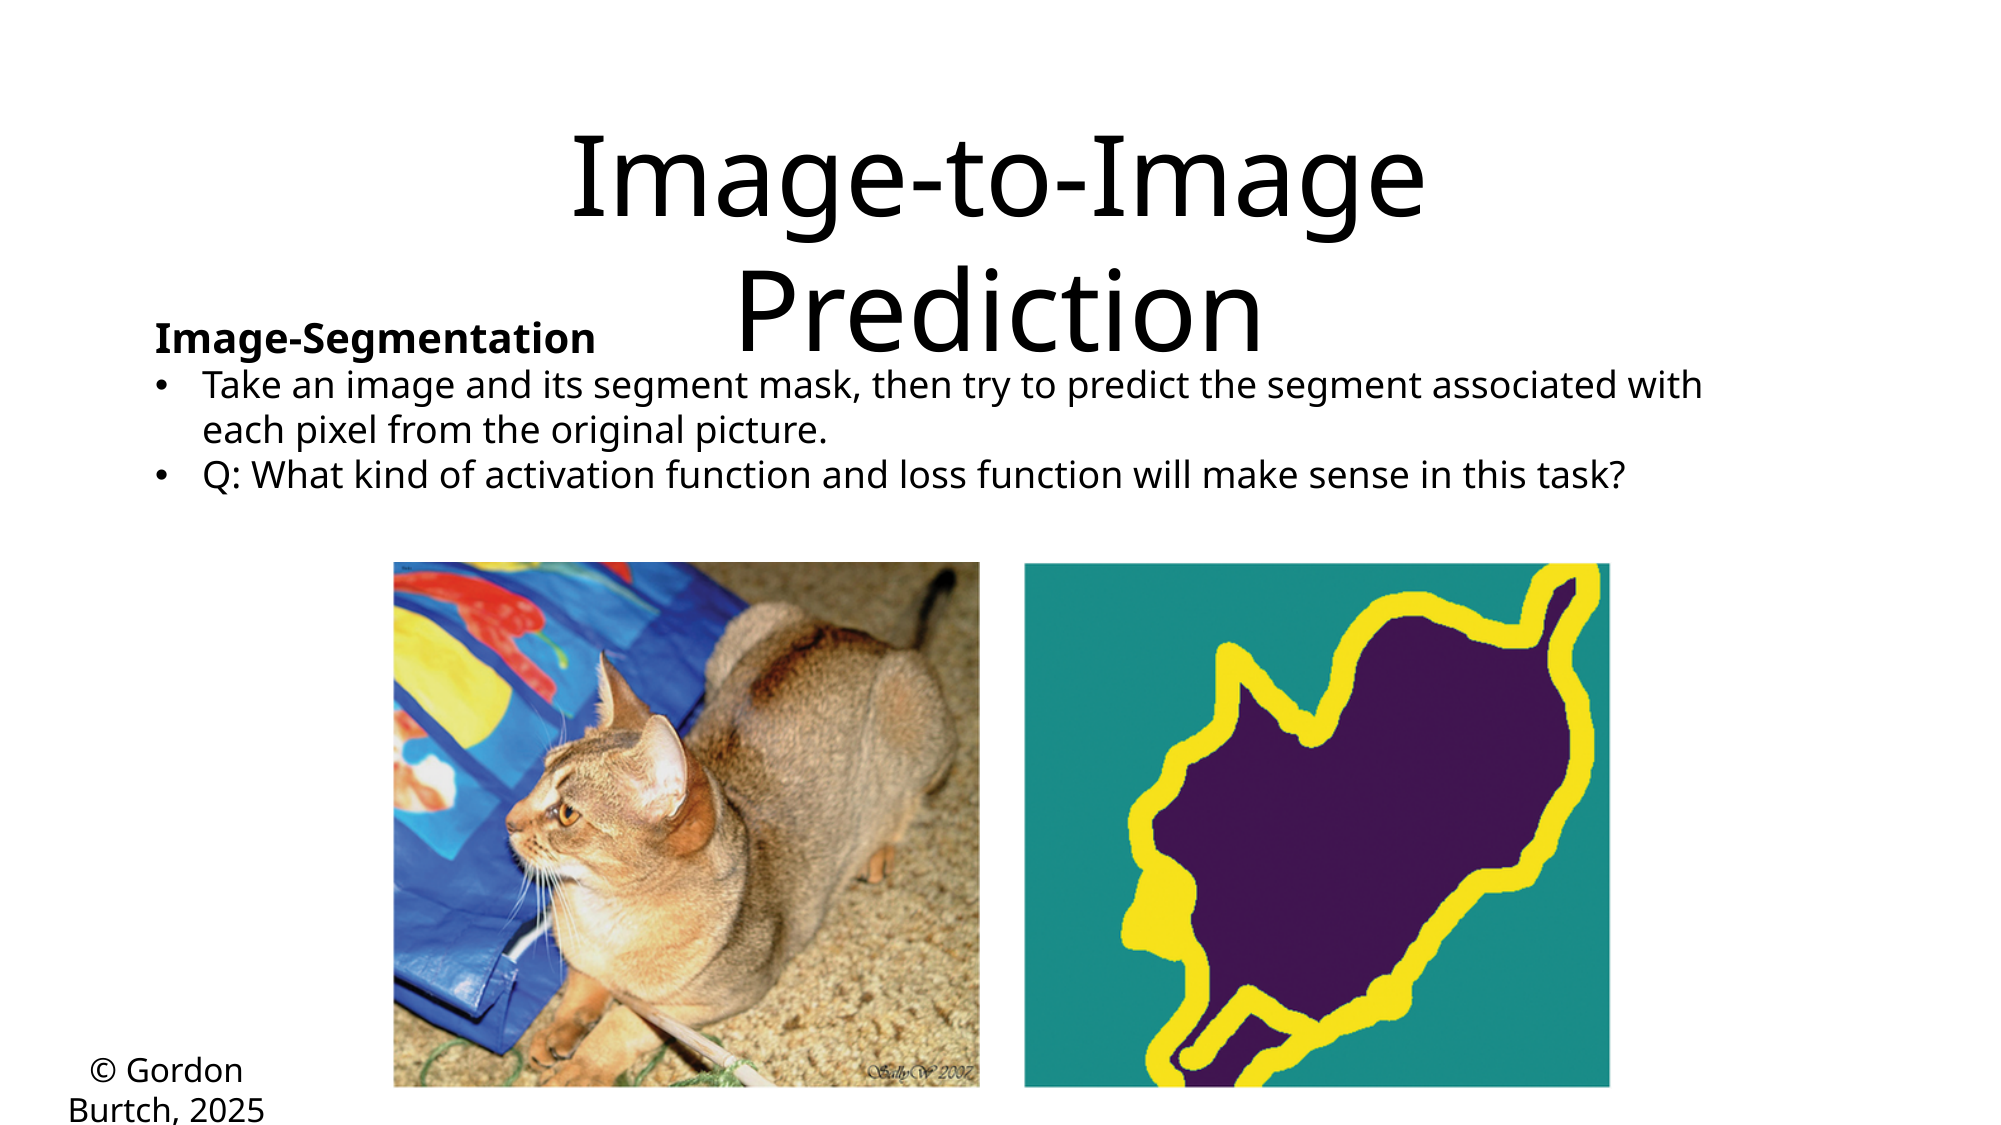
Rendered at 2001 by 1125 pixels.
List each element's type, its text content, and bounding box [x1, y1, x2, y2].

text_box Image-to-Image Prediction [470, 96, 1530, 304]
picture [1024, 562, 1612, 1089]
picture [393, 562, 980, 1089]
text_box Image-Segmentation Take an image and its segment mask, then try to predict the segment associated with each pixel from the original picture. Q: What kind of activation function and loss function will make sense in this task? [140, 304, 1784, 504]
